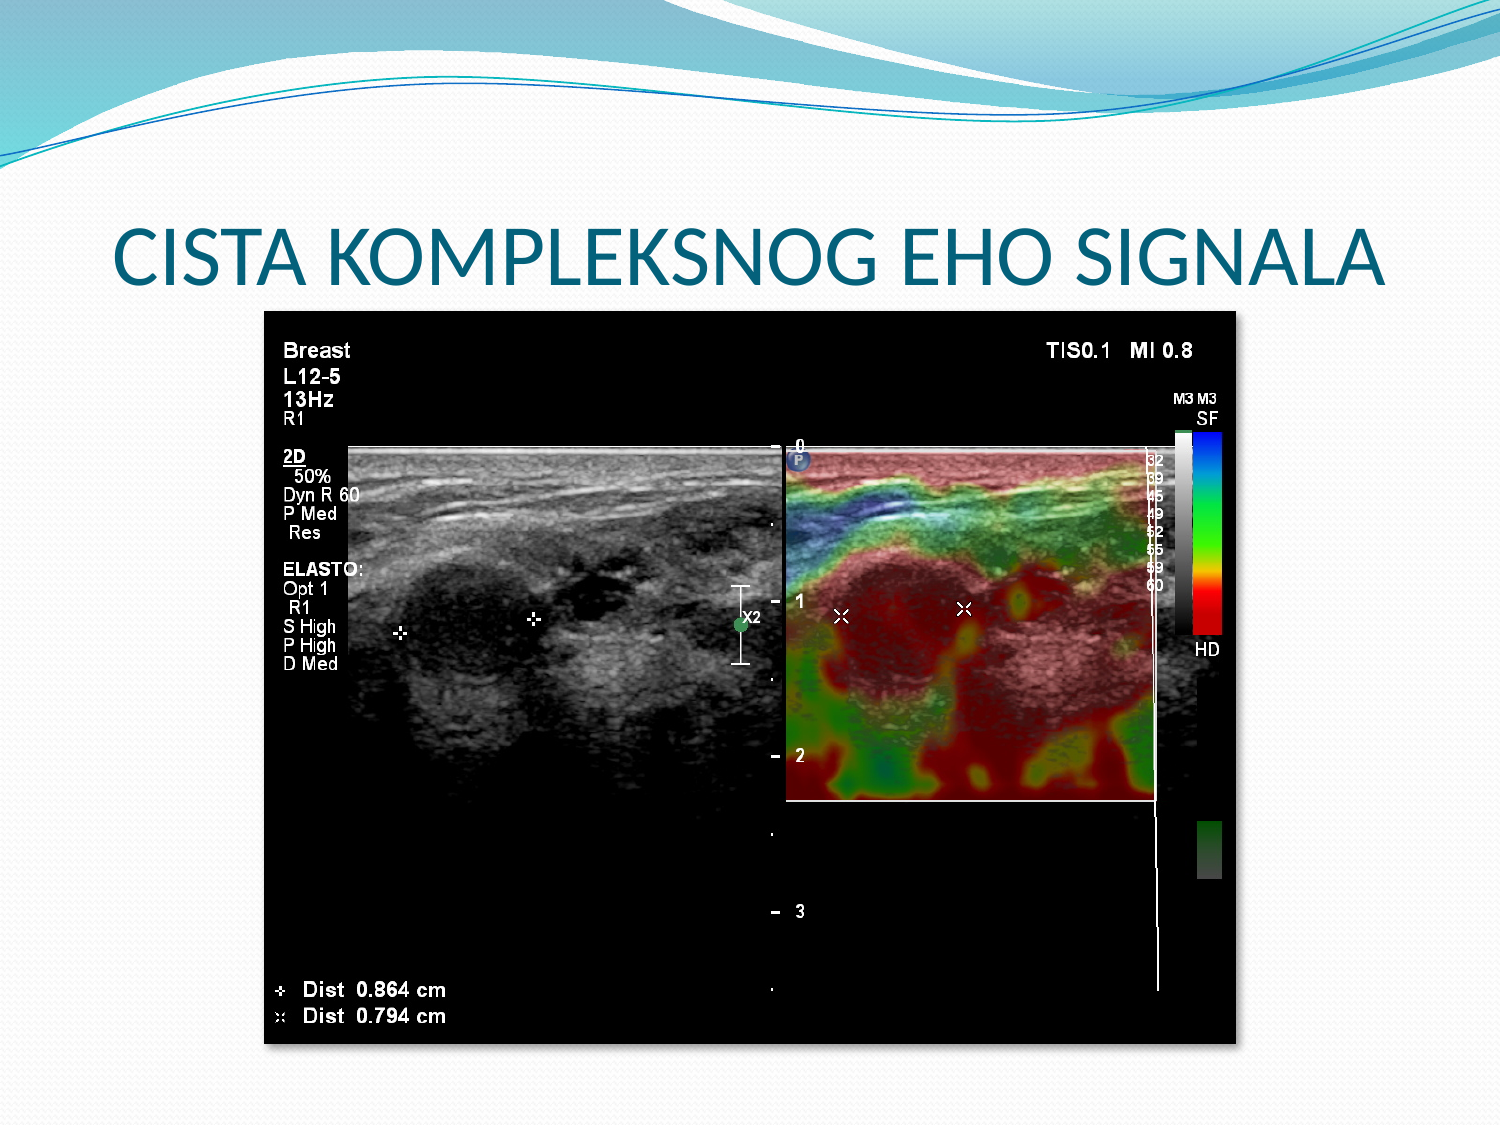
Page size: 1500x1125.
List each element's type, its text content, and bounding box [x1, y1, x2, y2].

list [269, 317, 1231, 1038]
title CISTA KOMPLEKSNOG EHO SIGNALA [75, 115, 1425, 303]
